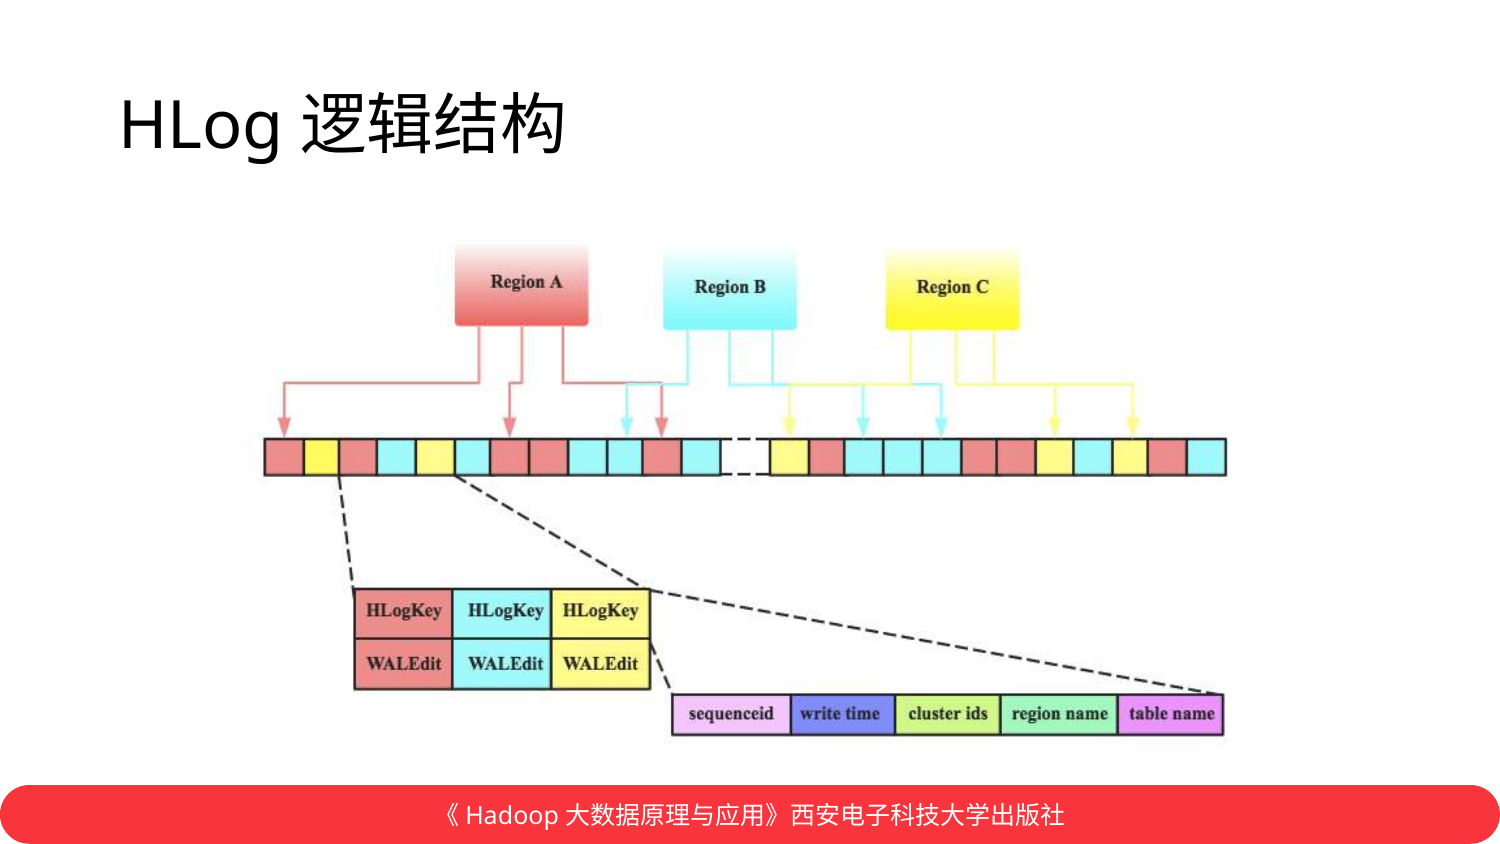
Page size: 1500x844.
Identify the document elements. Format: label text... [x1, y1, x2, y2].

title HLog逻辑结构 [103, 44, 1397, 208]
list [247, 224, 1252, 760]
